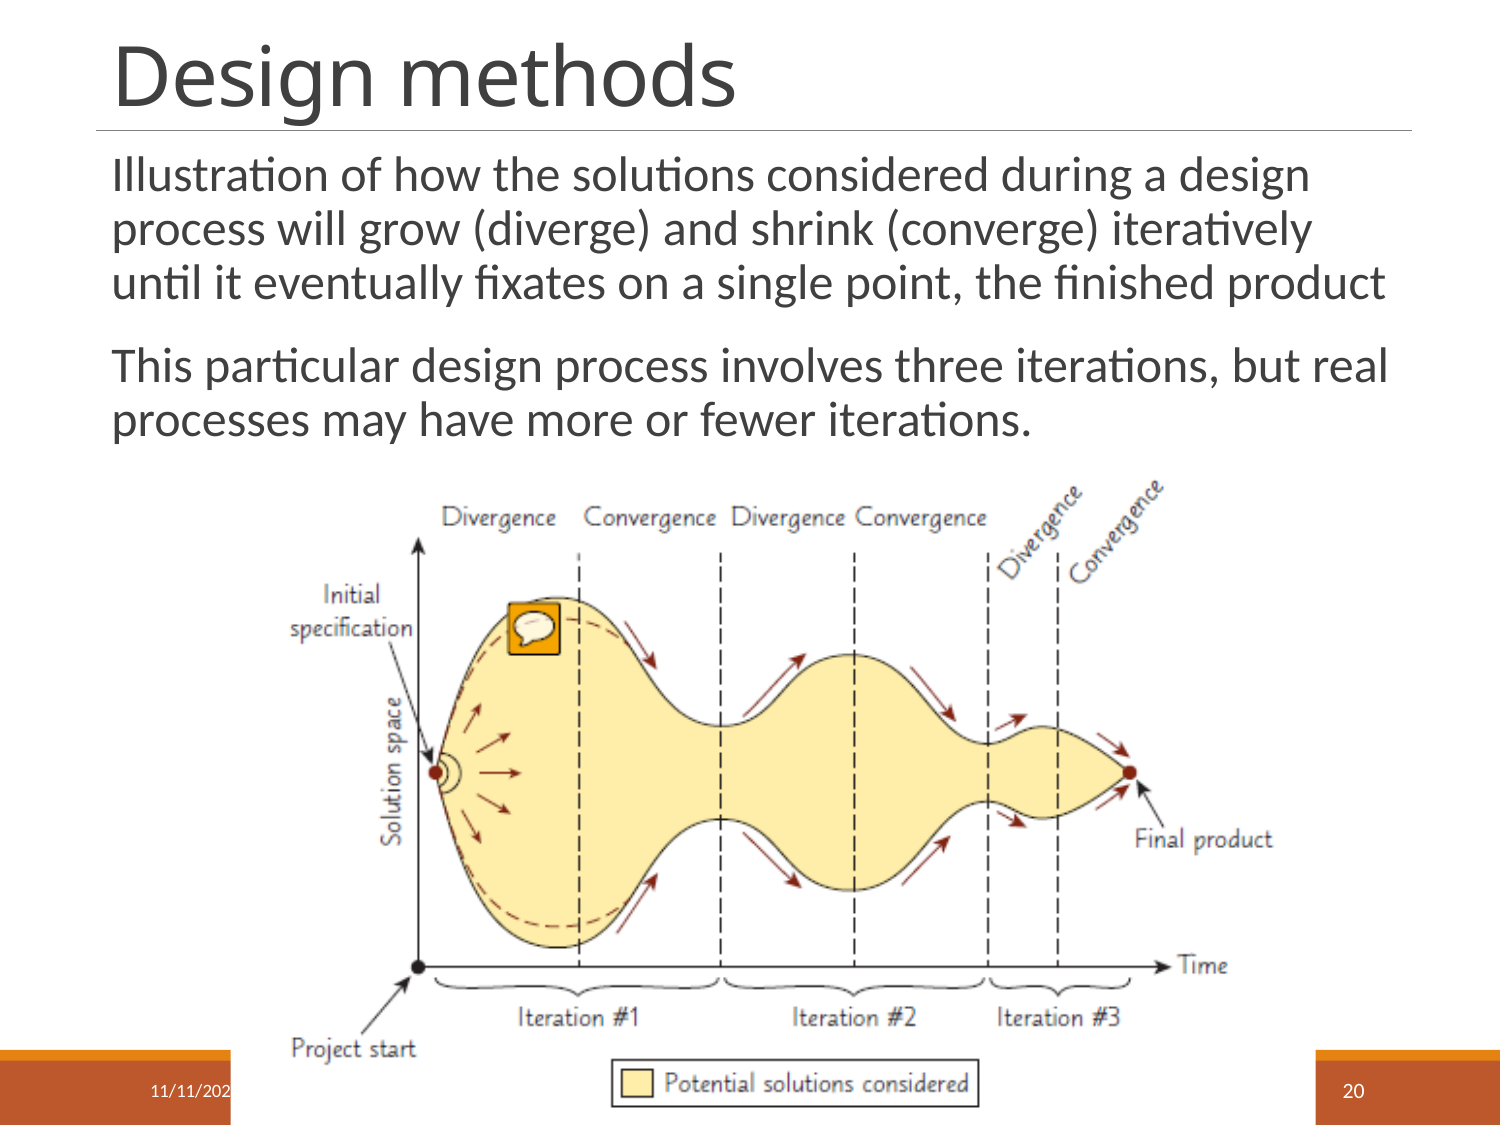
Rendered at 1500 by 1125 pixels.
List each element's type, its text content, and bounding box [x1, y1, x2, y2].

title Design methods [96, 19, 1413, 131]
picture [230, 474, 1317, 1125]
list Illustration of how the solutions considered during a design process will grow (diverge) and shrink (converge) iteratively until it eventually fixates on a single point, the finished product This particular design process involves three iterations, but real processes may have more or fewer iterations. [96, 140, 1413, 1034]
slide_number 20 [1324, 1059, 1380, 1120]
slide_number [135, 1059, 227, 1120]
